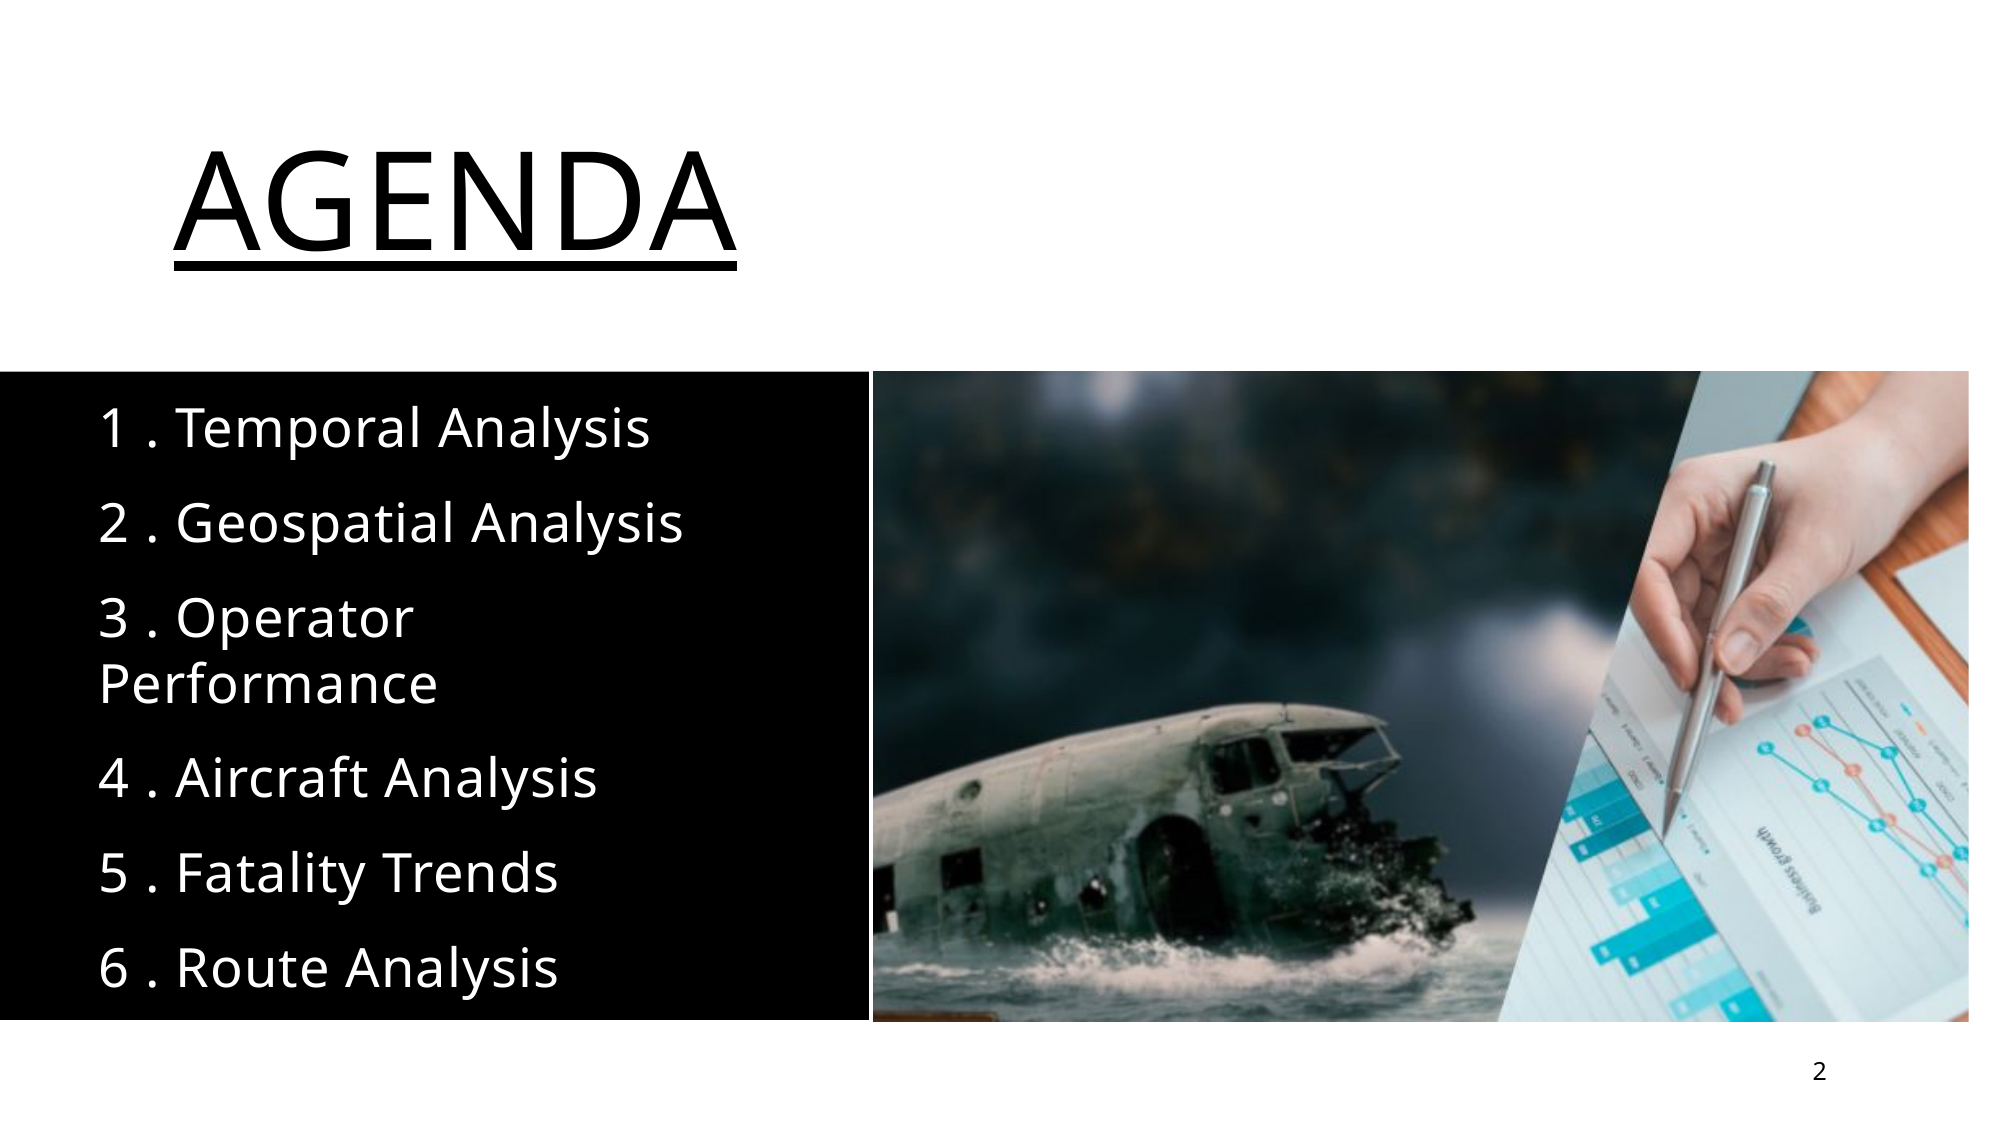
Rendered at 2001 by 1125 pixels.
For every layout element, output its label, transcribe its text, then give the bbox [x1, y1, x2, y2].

slide_number 2 [1688, 1042, 1842, 1103]
title AGENDA [158, 55, 1900, 335]
list 1 . Temporal Analysis 2 . Geospatial Analysis 3 . Operator Performance 4 . Aircraft Analysis 5 . Fatality Trends 6 . Route Analysis [83, 371, 764, 1020]
picture [873, 371, 1969, 1022]
